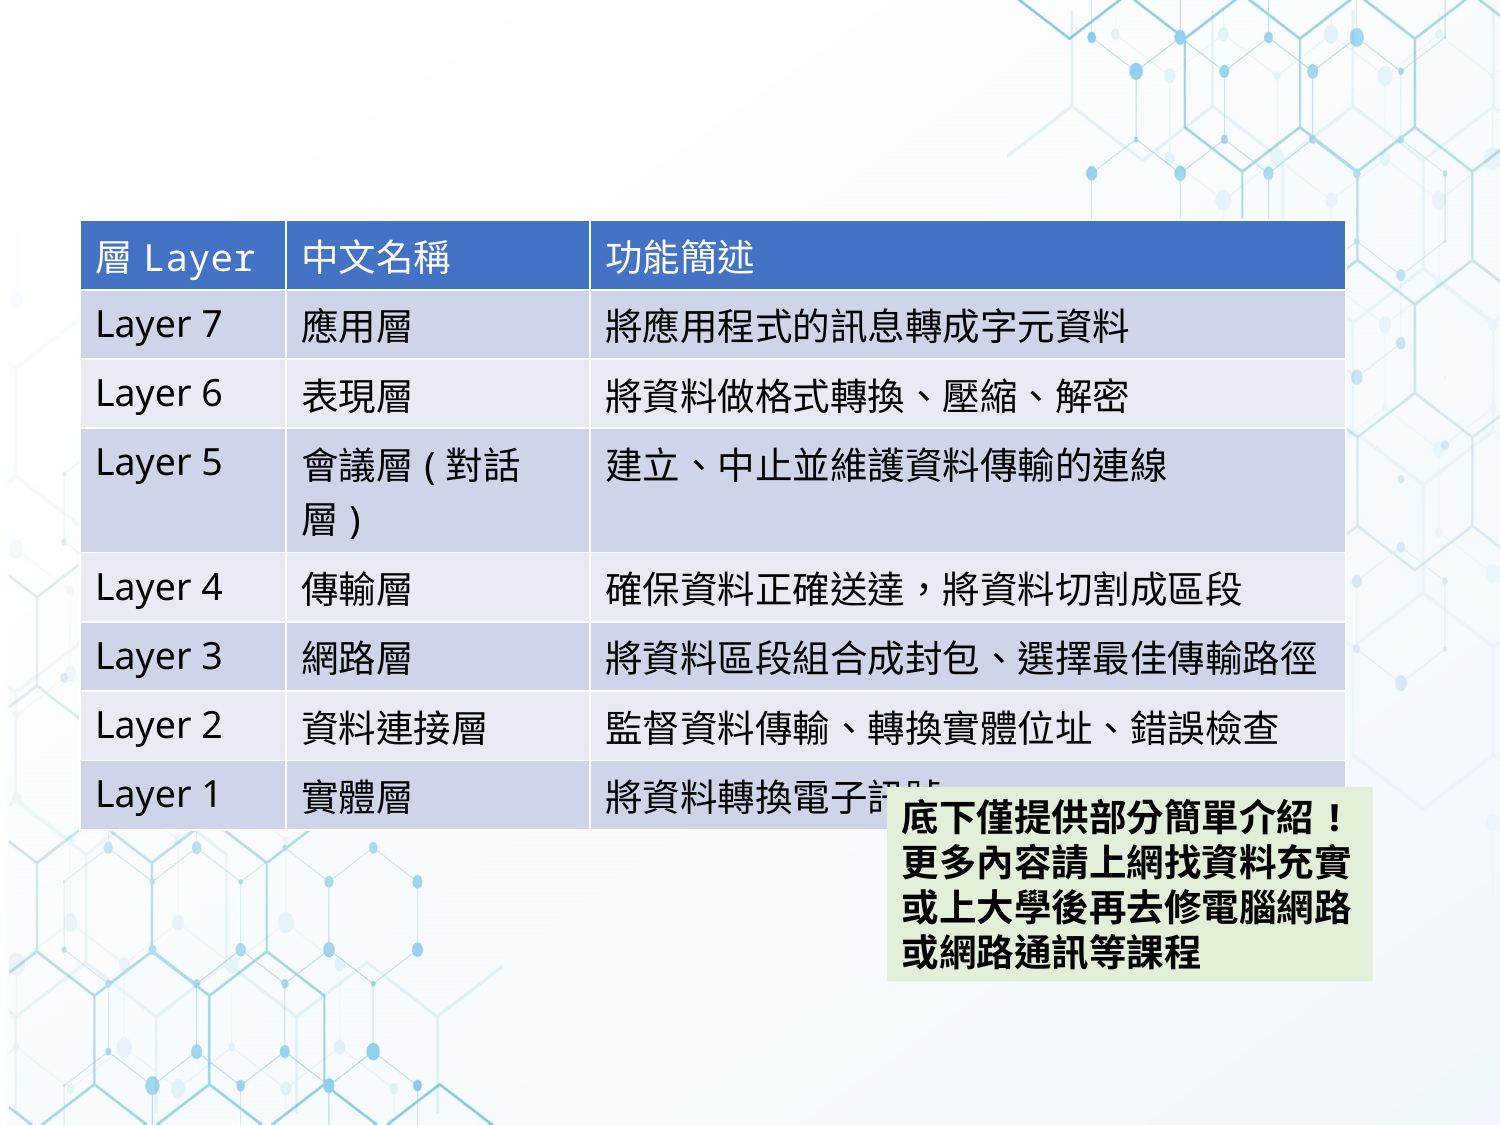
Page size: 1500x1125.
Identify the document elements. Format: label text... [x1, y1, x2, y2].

table_cell 會議層(對話層) [287, 429, 589, 552]
table_cell 將資料轉換電子訊號 [591, 761, 1345, 829]
table_header 中文名稱 [287, 221, 589, 289]
table_cell 將應用程式的訊息轉成字元資料 [591, 291, 1345, 358]
table_cell 將資料區段組合成封包、選擇最佳傳輸路徑 [591, 623, 1345, 690]
table_cell Layer 6 [81, 360, 285, 427]
table_cell 表現層 [287, 360, 589, 427]
table_cell 傳輸層 [287, 553, 589, 621]
table_header 層Layer [81, 221, 285, 289]
table_cell 將資料做格式轉換、壓縮、解密 [591, 360, 1345, 427]
picture [0, 0, 1500, 1125]
table_cell Layer 3 [81, 623, 285, 690]
table_cell 實體層 [287, 761, 589, 829]
table_cell Layer 7 [81, 291, 285, 358]
table_cell Layer 2 [81, 692, 285, 760]
table_cell 確保資料正確送達，將資料切割成區段 [591, 553, 1345, 621]
table_cell Layer 4 [81, 553, 285, 621]
table_cell 資料連接層 [287, 692, 589, 760]
table_cell Layer 1 [81, 761, 285, 829]
table_cell 網路層 [287, 623, 589, 690]
table_cell Layer 5 [81, 429, 285, 552]
table_cell 應用層 [287, 291, 589, 358]
table_header 功能簡述 [591, 221, 1345, 289]
text_box 底下僅提供部分簡單介紹! 更多內容請上網找資料充實 或上大學後再去修電腦網路或網路通訊等課程 [887, 786, 1373, 982]
table_cell 建立、中止並維護資料傳輸的連線 [591, 429, 1345, 552]
table_cell 監督資料傳輸、轉換實體位址、錯誤檢查 [591, 692, 1345, 760]
